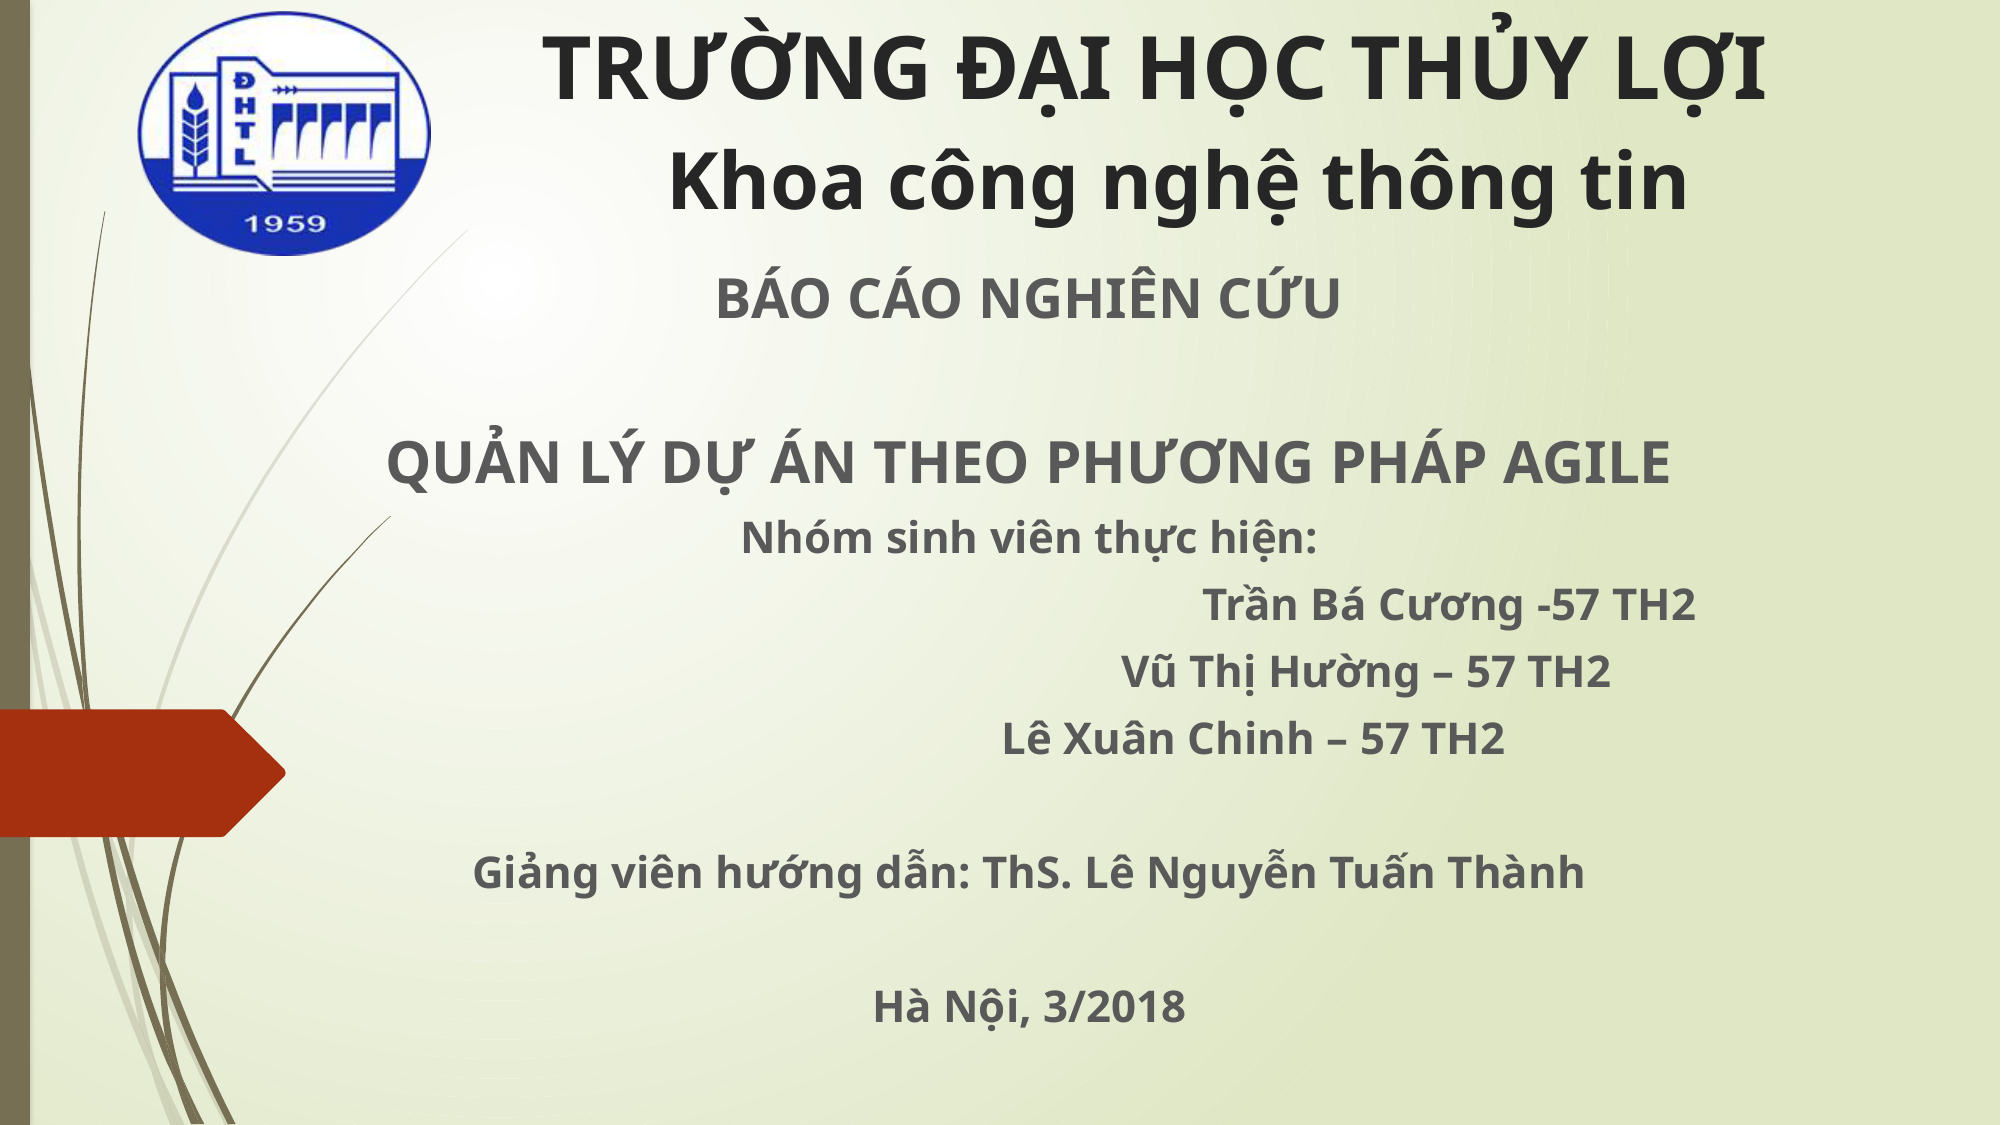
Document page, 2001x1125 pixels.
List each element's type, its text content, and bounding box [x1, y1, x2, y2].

title TRƯỜNG ĐẠI HỌC THỦY LỢI Khoa công nghệ thông tin [435, 32, 1888, 236]
picture [136, 11, 432, 256]
subtitle BÁO CÁO NGHIÊN CỨU QUẢN LÝ DỰ ÁN THEO PHƯƠNG PHÁP AGILE Nhóm sinh viên thực hiện: Trần Bá Cương -57 TH2 Vũ Thị Hường – 57 TH2 Lê Xuân Chinh – 57 TH2 Giảng viên hướng dẫn: ThS. Lê Nguyễn Tuấn Thành Hà Nội, 3/2018 [171, 255, 1888, 1093]
